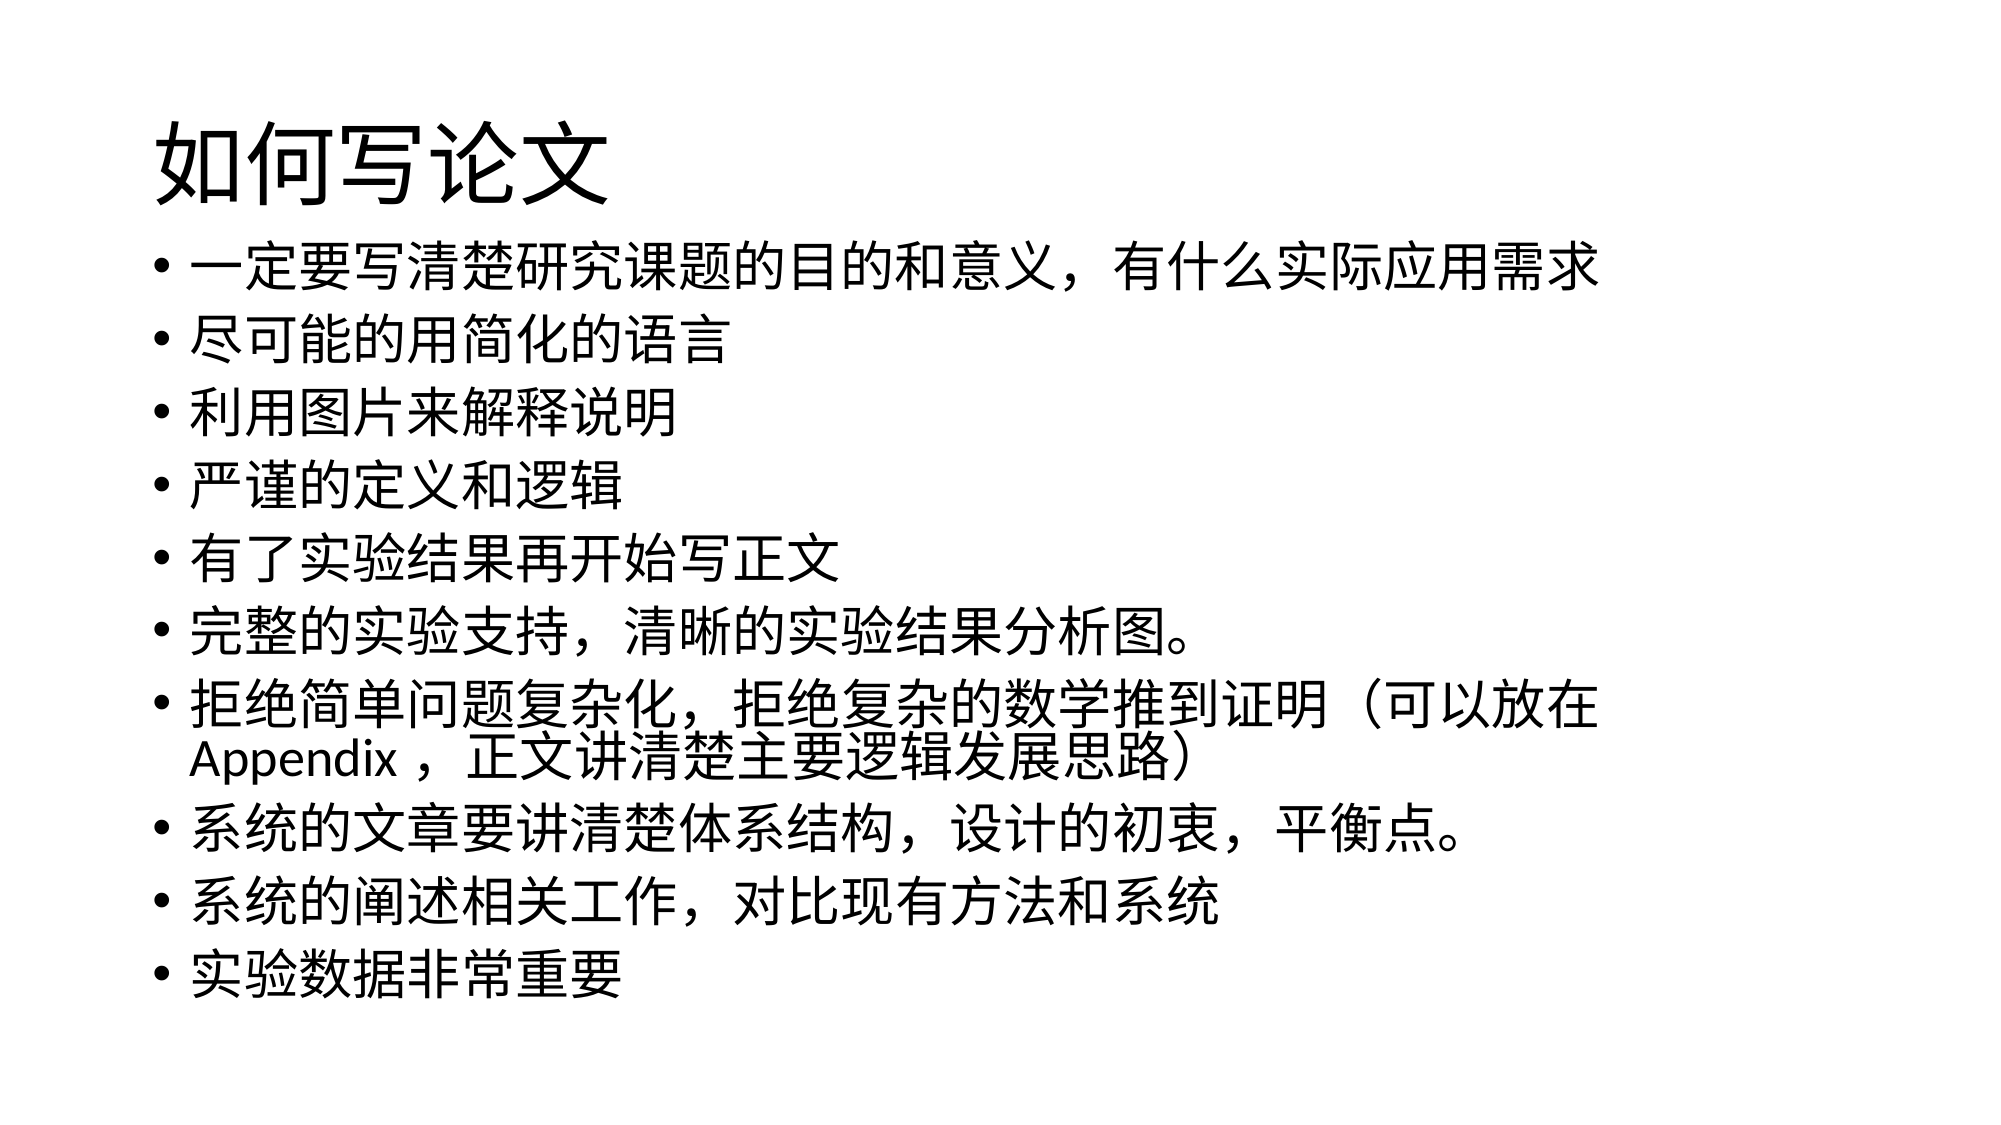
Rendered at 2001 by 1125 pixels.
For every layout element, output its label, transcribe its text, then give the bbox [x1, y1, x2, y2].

title 如何写论文 [137, 59, 1863, 237]
list 一定要写清楚研究课题的目的和意义，有什么实际应用需求 尽可能的用简化的语言 利用图片来解释说明 严谨的定义和逻辑 有了实验结果再开始写正文 完整的实验支持，清晰的实验结果分析图。 拒绝简单问题复杂化，拒绝复杂的数学推到证明（可以放在Appendix，正文讲清楚主要逻辑发展思路） 系统的文章要讲清楚体系结构，设计的初衷，平衡点。 系统的阐述相关工作，对比现有方法和系统 实验数据非常重要 [137, 237, 1863, 1014]
